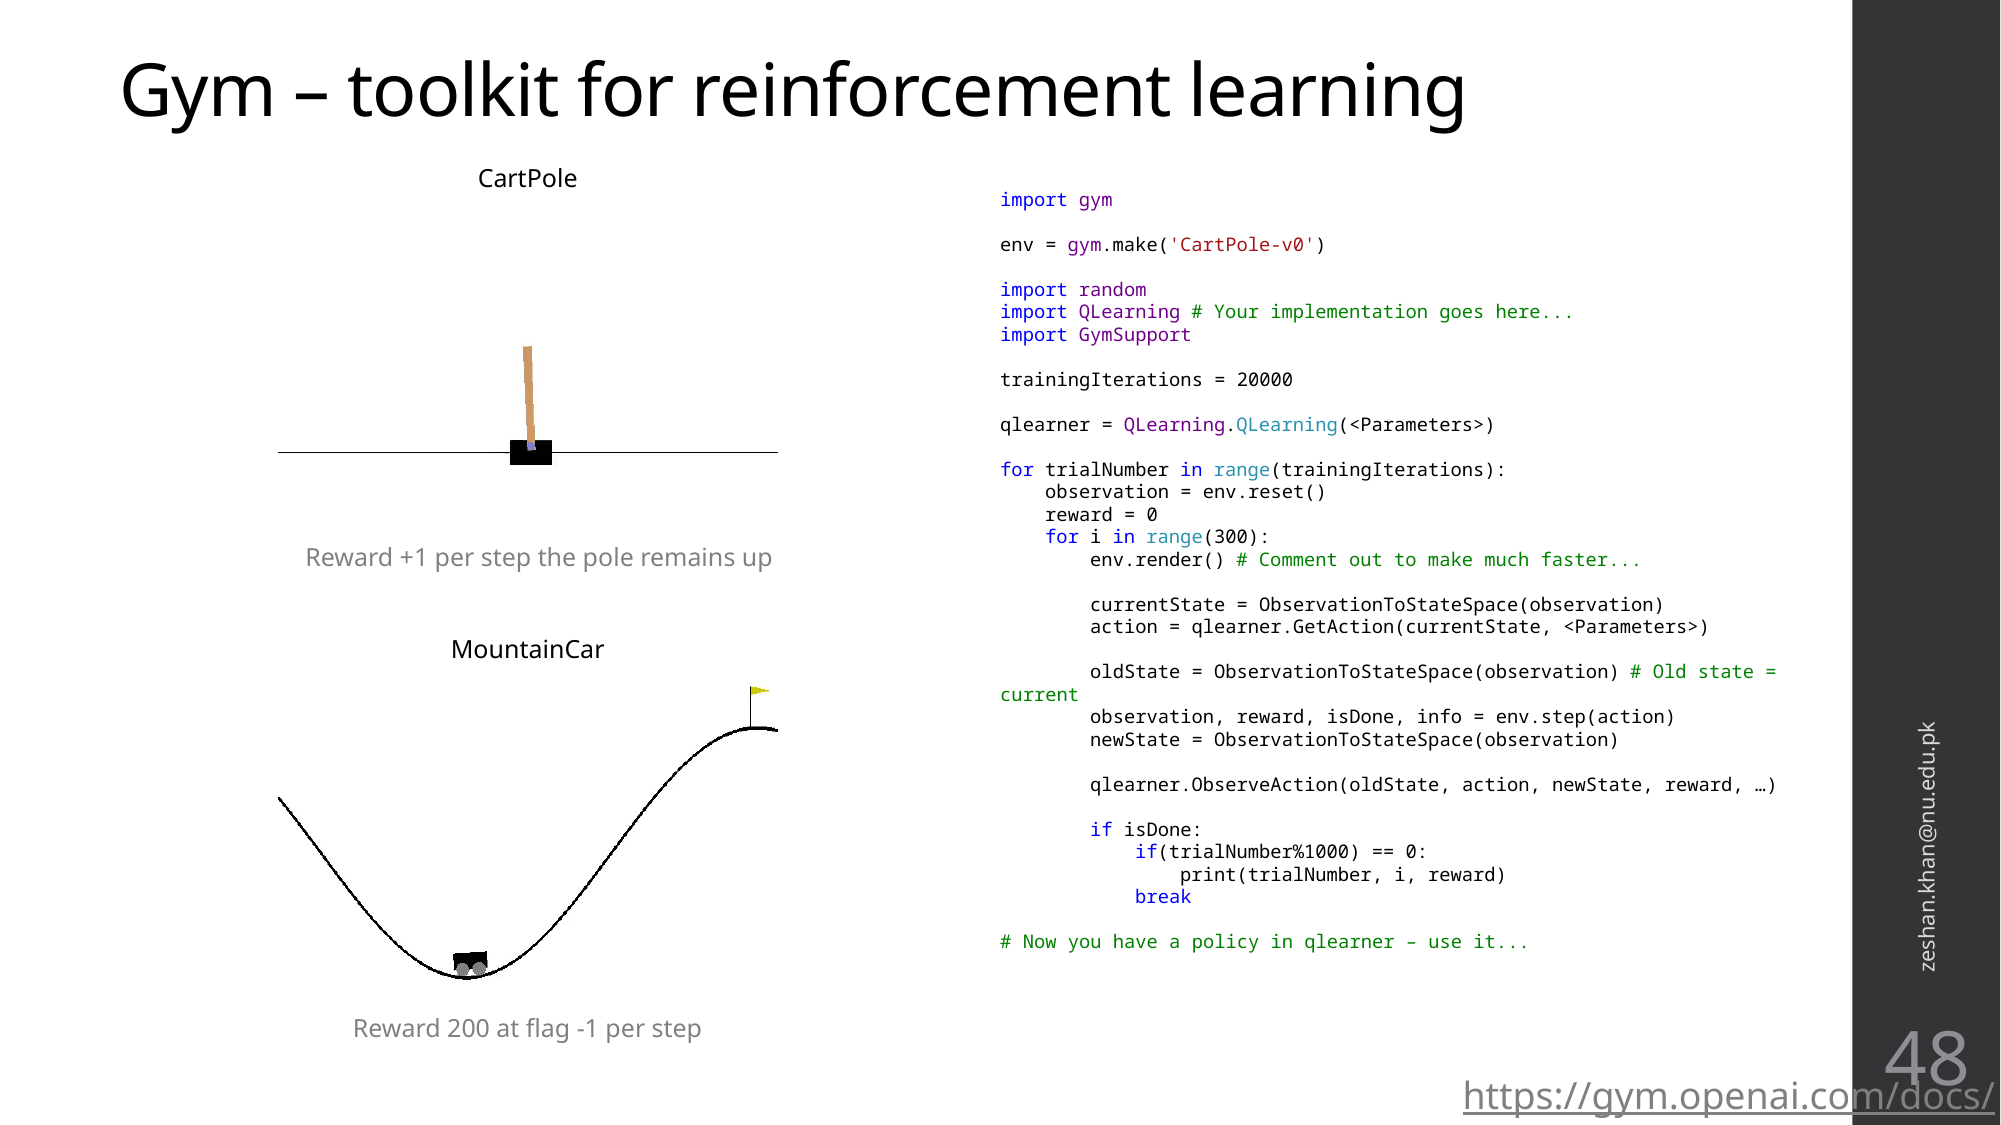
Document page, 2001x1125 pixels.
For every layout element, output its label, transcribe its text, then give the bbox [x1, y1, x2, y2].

slide_number 48 [1852, 1012, 2000, 1110]
text_box https://gym.openai.com/docs/ [1447, 1064, 2000, 1125]
text_box Reward 200 at flag -1 per step [338, 1013, 718, 1050]
text_box Reward +1 per step the pole remains up [290, 533, 789, 579]
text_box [277, 671, 779, 1006]
text_box CartPole [463, 154, 593, 196]
text_box MountainCar [436, 625, 620, 666]
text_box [277, 201, 779, 536]
footer zeshan.khan@nu.edu.pk [1897, 400, 1958, 988]
title Gym – toolkit for reinforcement learning [104, 44, 1830, 140]
text_box import gym env = gym.make('CartPole-v0') import random import QLearning # Your implementation goes here... import GymSupport trainingIterations = 20000 qlearner = QLearning.QLearning(<Parameters>) for trialNumber in range(trainingIterations): observation = env.reset() reward = 0 for i in range(300): env.render() # Comment out to make much faster... currentState = ObservationToStateSpace(observation) action = qlearner.GetAction(currentState, <Parameters>) oldState = ObservationToStateSpace(observation) # Old state = current observation, reward, isDone, info = env.step(action) newState = ObservationToStateSpace(observation) qlearner.ObserveAction(oldState, action, newState, reward, …) if isDone: if(trialNumber%1000) == 0: print(trialNumber, i, reward) break # Now you have a policy in qlearner – use it... [985, 179, 1849, 960]
